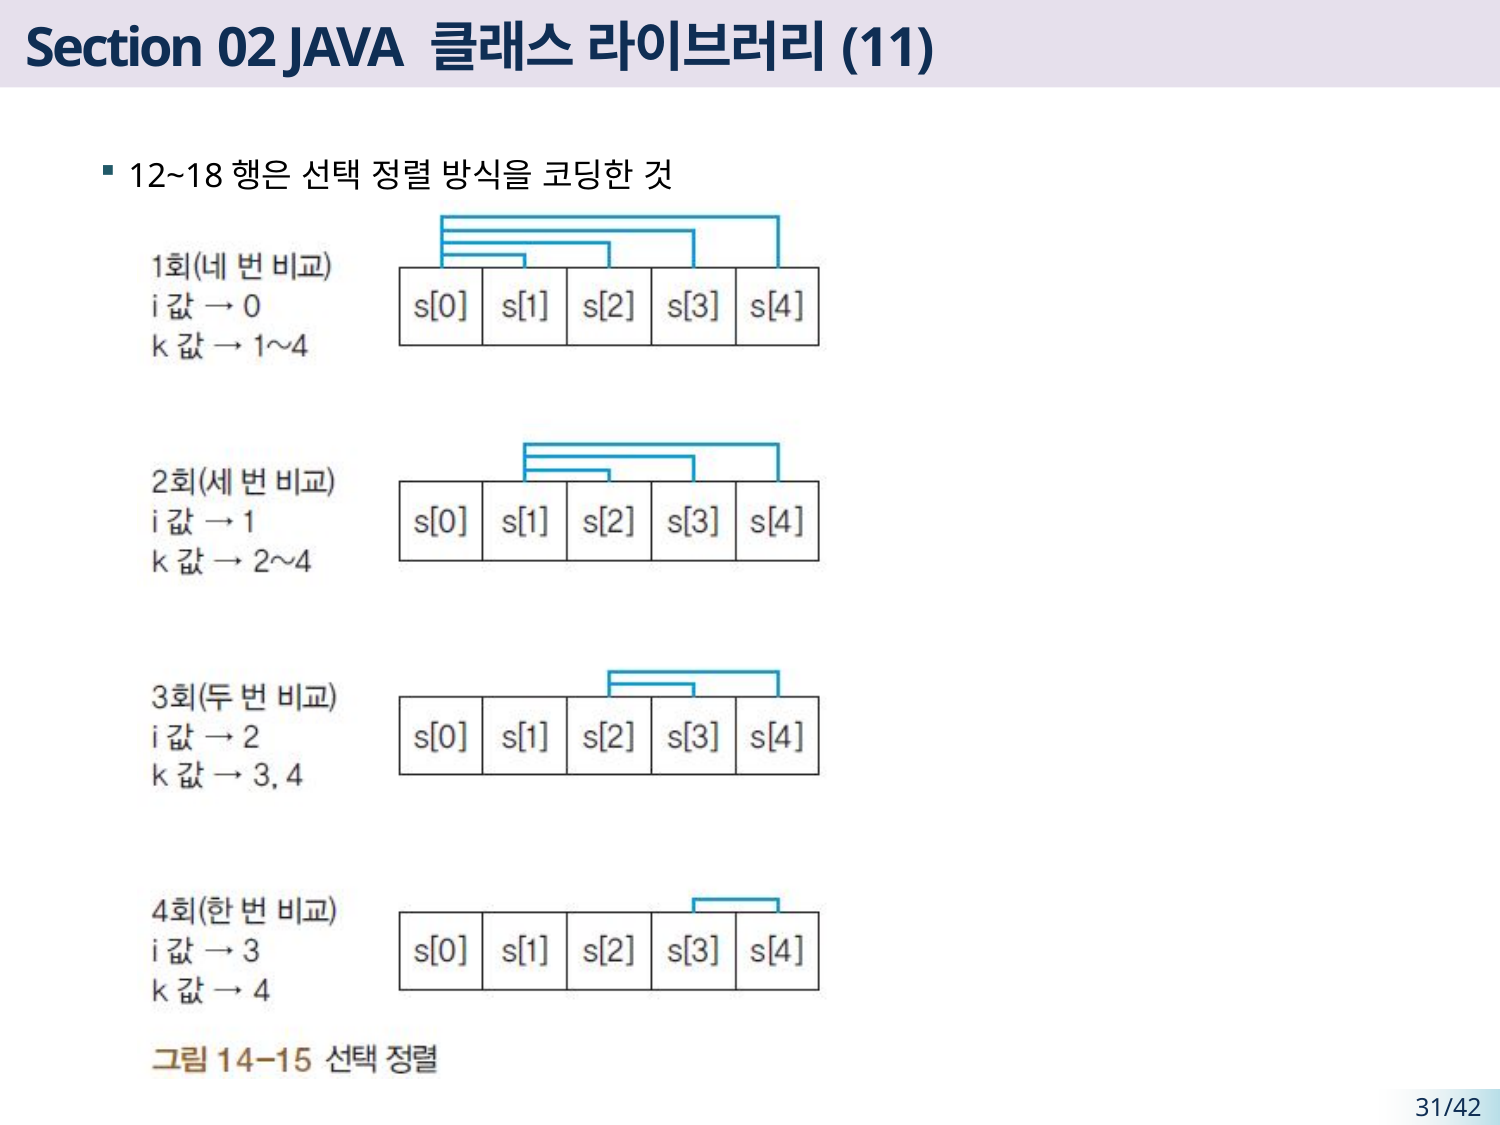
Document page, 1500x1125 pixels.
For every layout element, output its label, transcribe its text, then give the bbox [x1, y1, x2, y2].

title Section 02 JAVA 클래스 라이브러리(11) [10, 5, 1288, 84]
picture [136, 200, 832, 1080]
list 12~18행은 선택 정렬 방식을 코딩한 것 [10, 126, 1481, 1057]
